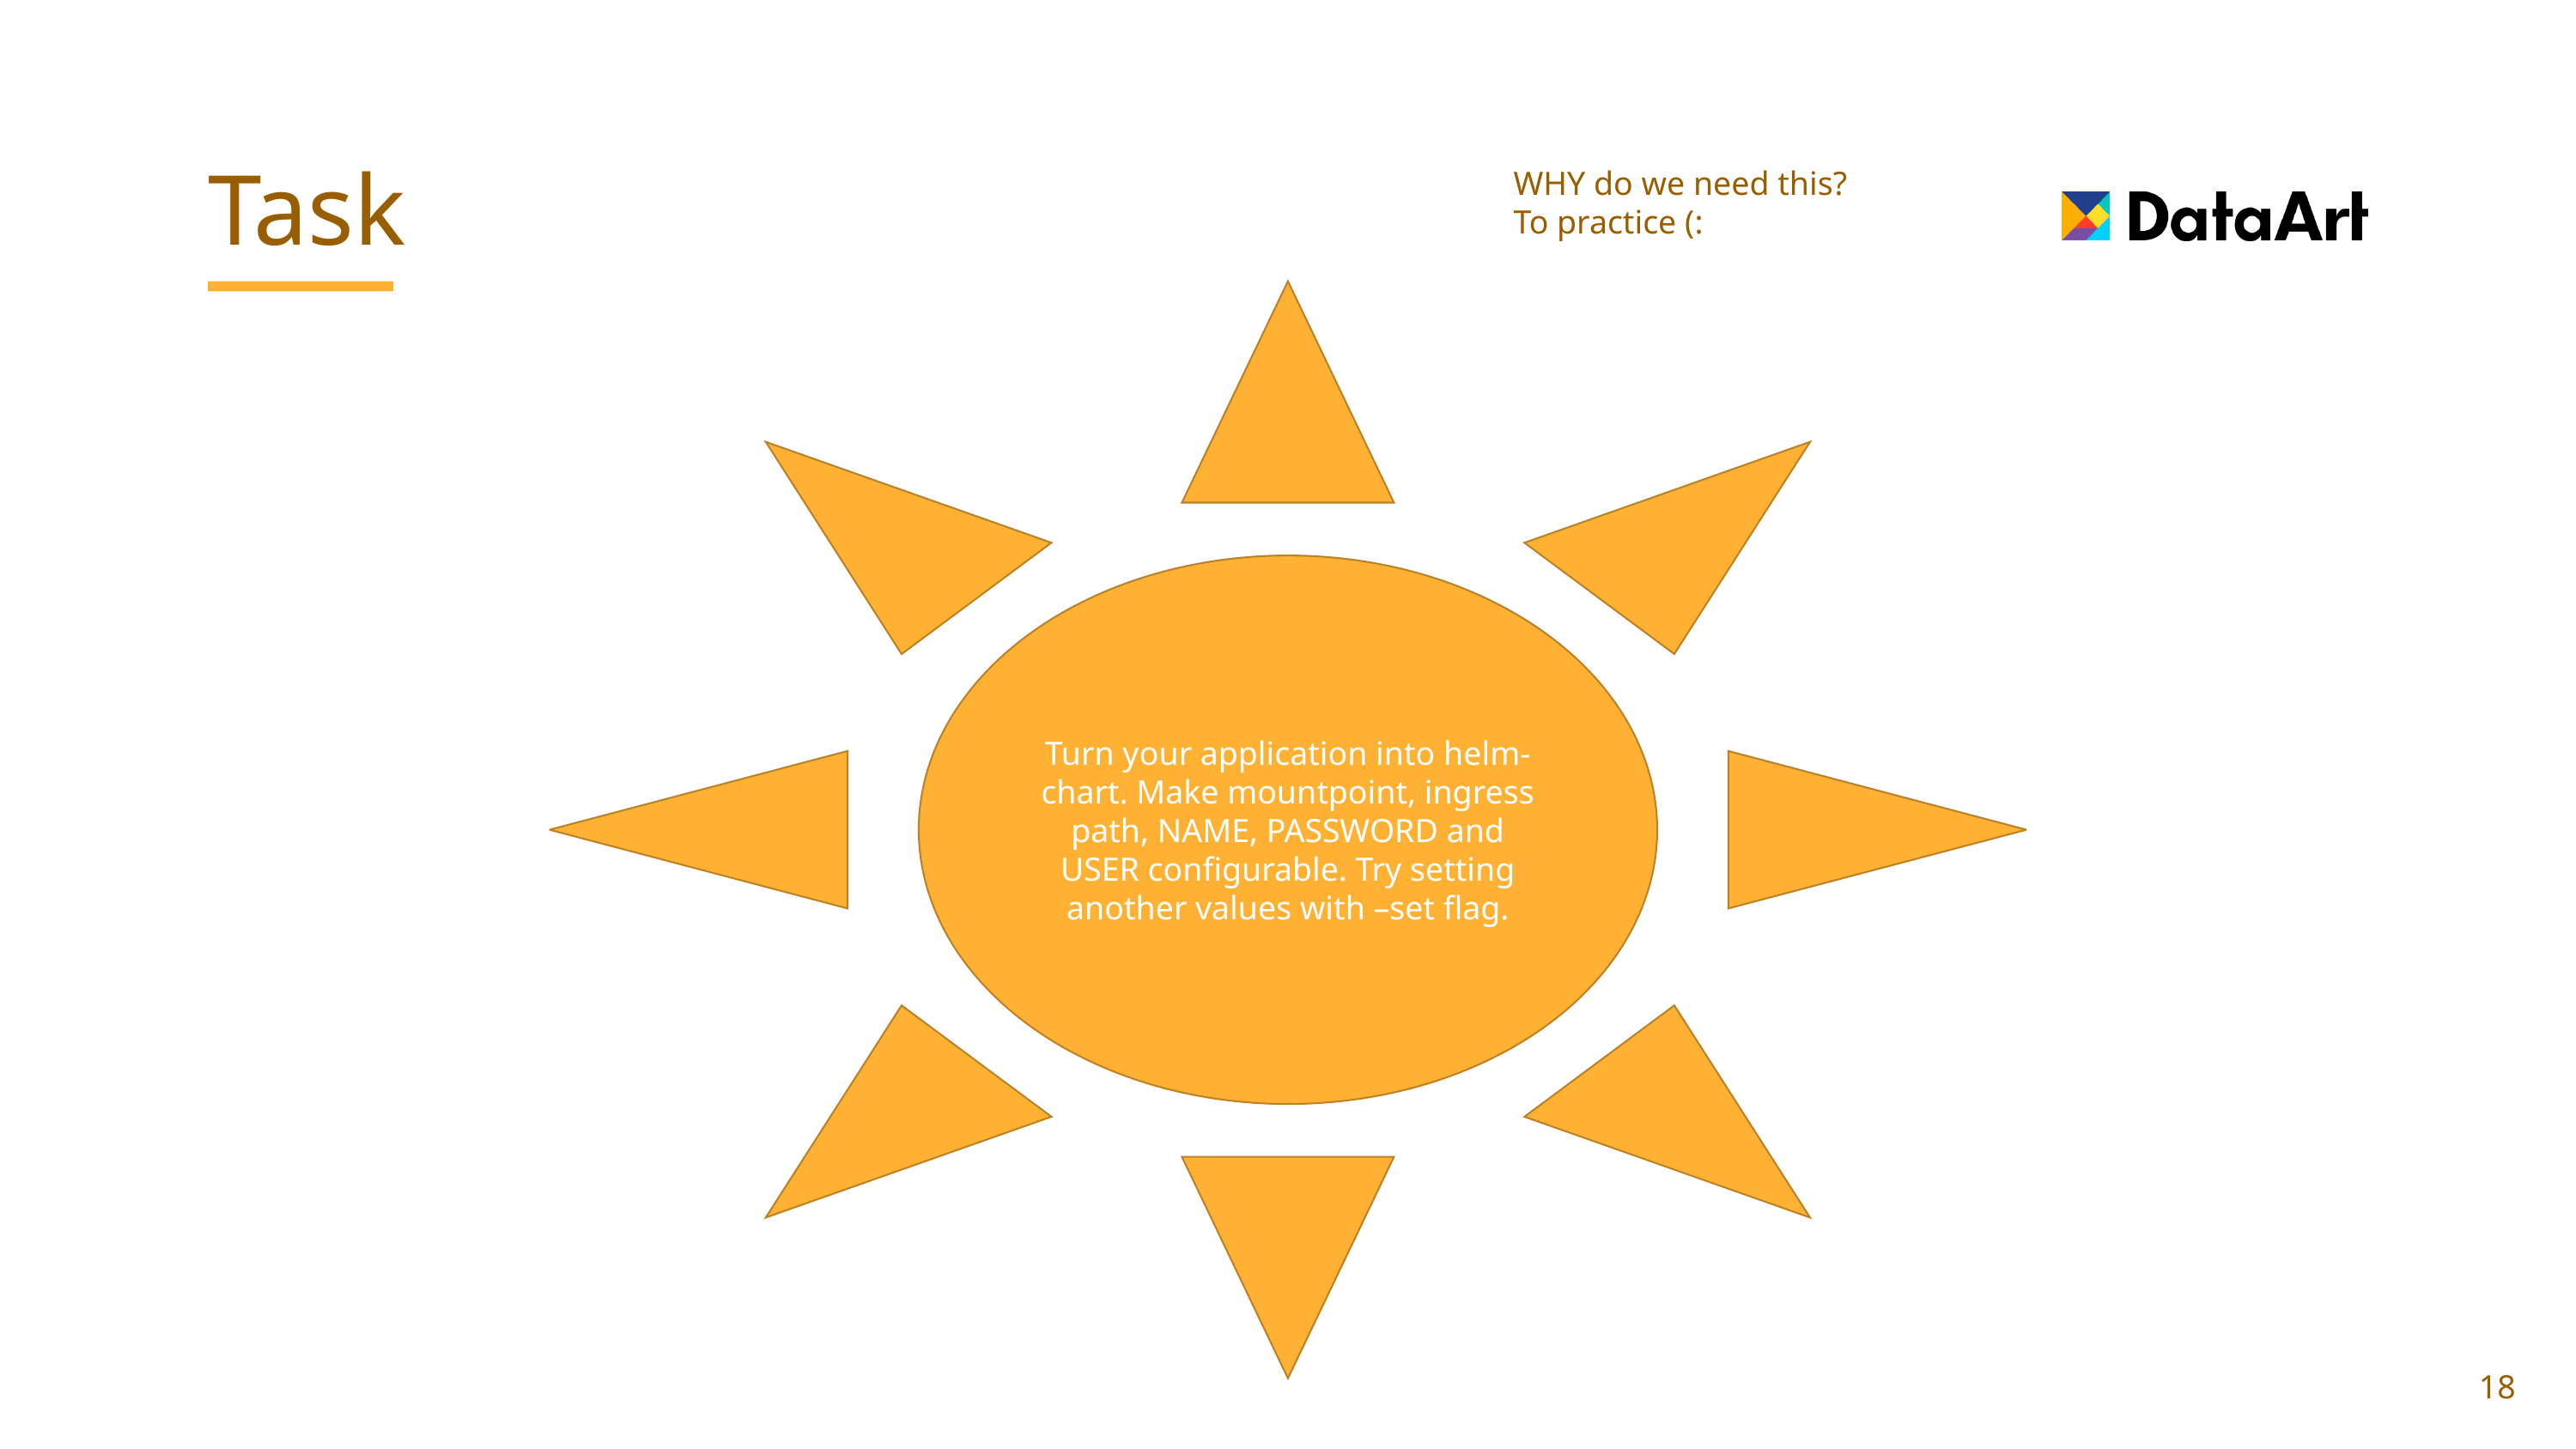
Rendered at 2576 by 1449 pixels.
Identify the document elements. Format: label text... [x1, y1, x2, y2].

text_box Turn your application into helm-chart. Make mountpoint, ingress path, NAME, PASSWORD and USER configurable. Try setting another values with –set flag. [1522, 440, 1813, 656]
text_box Turn your application into helm-chart. Make mountpoint, ingress path, NAME, PASSWORD and USER configurable. Try setting another values with –set flag. [1727, 749, 2027, 910]
text_box Turn your application into helm-chart. Make mountpoint, ingress path, NAME, PASSWORD and USER configurable. Try setting another values with –set flag. [1522, 1003, 1813, 1220]
picture [2062, 191, 2368, 241]
text_box Turn your application into helm-chart. Make mountpoint, ingress path, NAME, PASSWORD and USER configurable. Try setting another values with –set flag. [763, 1003, 1054, 1220]
text_box Turn your application into helm-chart. Make mountpoint, ingress path, NAME, PASSWORD and USER configurable. Try setting another values with –set flag. [763, 440, 1054, 656]
text_box Turn your application into helm-chart. Make mountpoint, ingress path, NAME, PASSWORD and USER configurable. Try setting another values with –set flag. [1180, 1155, 1396, 1380]
text_box Turn your application into helm-chart. Make mountpoint, ingress path, NAME, PASSWORD and USER configurable. Try setting another values with –set flag. [1180, 279, 1396, 504]
text_box 18 [2466, 1360, 2532, 1412]
text_box Turn your application into helm-chart. Make mountpoint, ingress path, NAME, PASSWORD and USER configurable. Try setting another values with –set flag. [549, 749, 849, 910]
title Task [208, 161, 1877, 282]
text_box WHY do we need this? To practice (: [1500, 156, 1996, 246]
text_box Turn your application into helm-chart. Make mountpoint, ingress path, NAME, PASSWORD and USER configurable. Try setting another values with –set flag. [917, 555, 1659, 1106]
